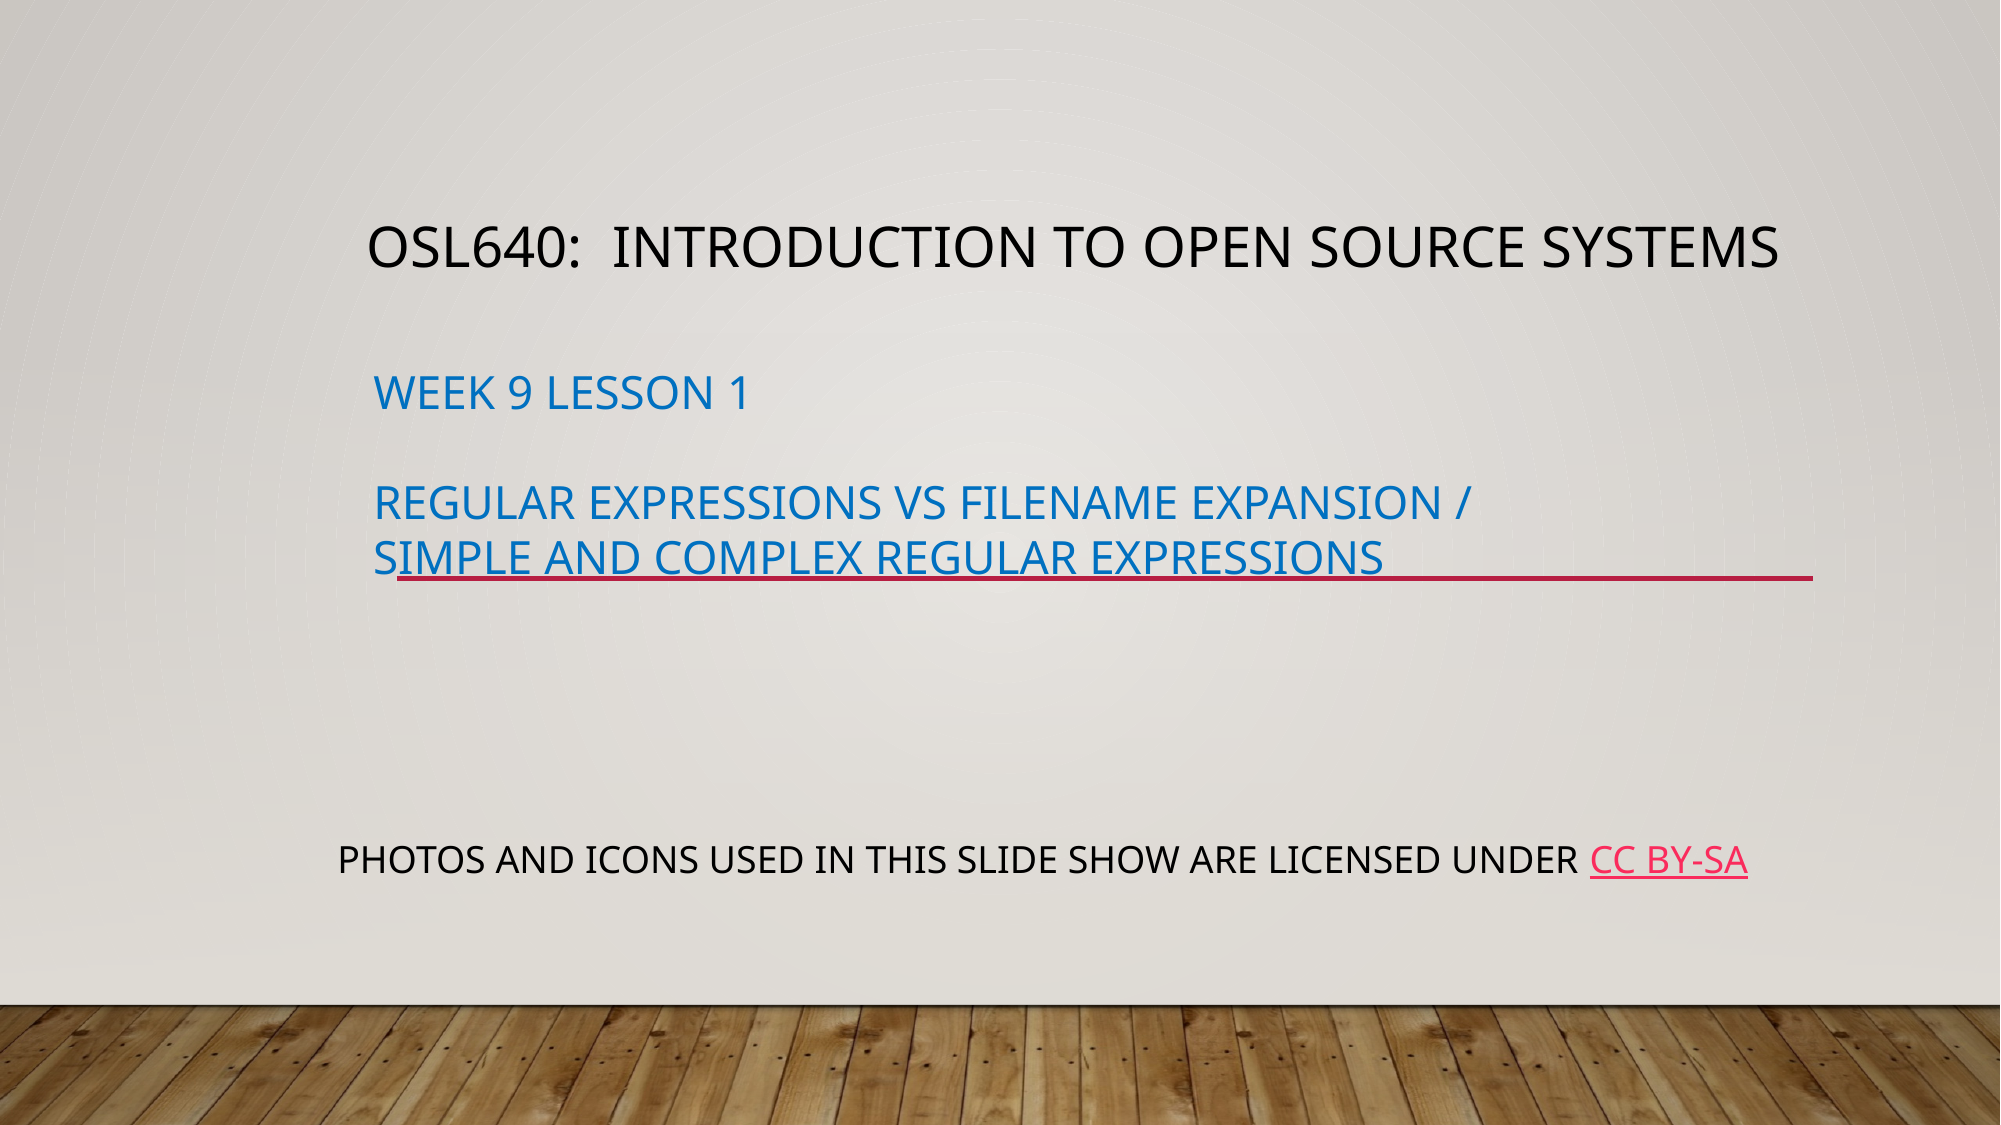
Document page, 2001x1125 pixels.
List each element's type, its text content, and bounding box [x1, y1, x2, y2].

picture [0, 1005, 2000, 1125]
subtitle Photos and icons used in this slide show are licensed under CC BY-SA [322, 810, 1814, 971]
title OSL640: INTRODUCTION TO OPEN SOURCE SYSTEMS Week 9 lesson 1 REGULAR EXPRESSIONS VS FILENAME EXPANSION / Simple AND COMPLEX REGULAR EXPRESSIONS [322, 131, 1814, 759]
